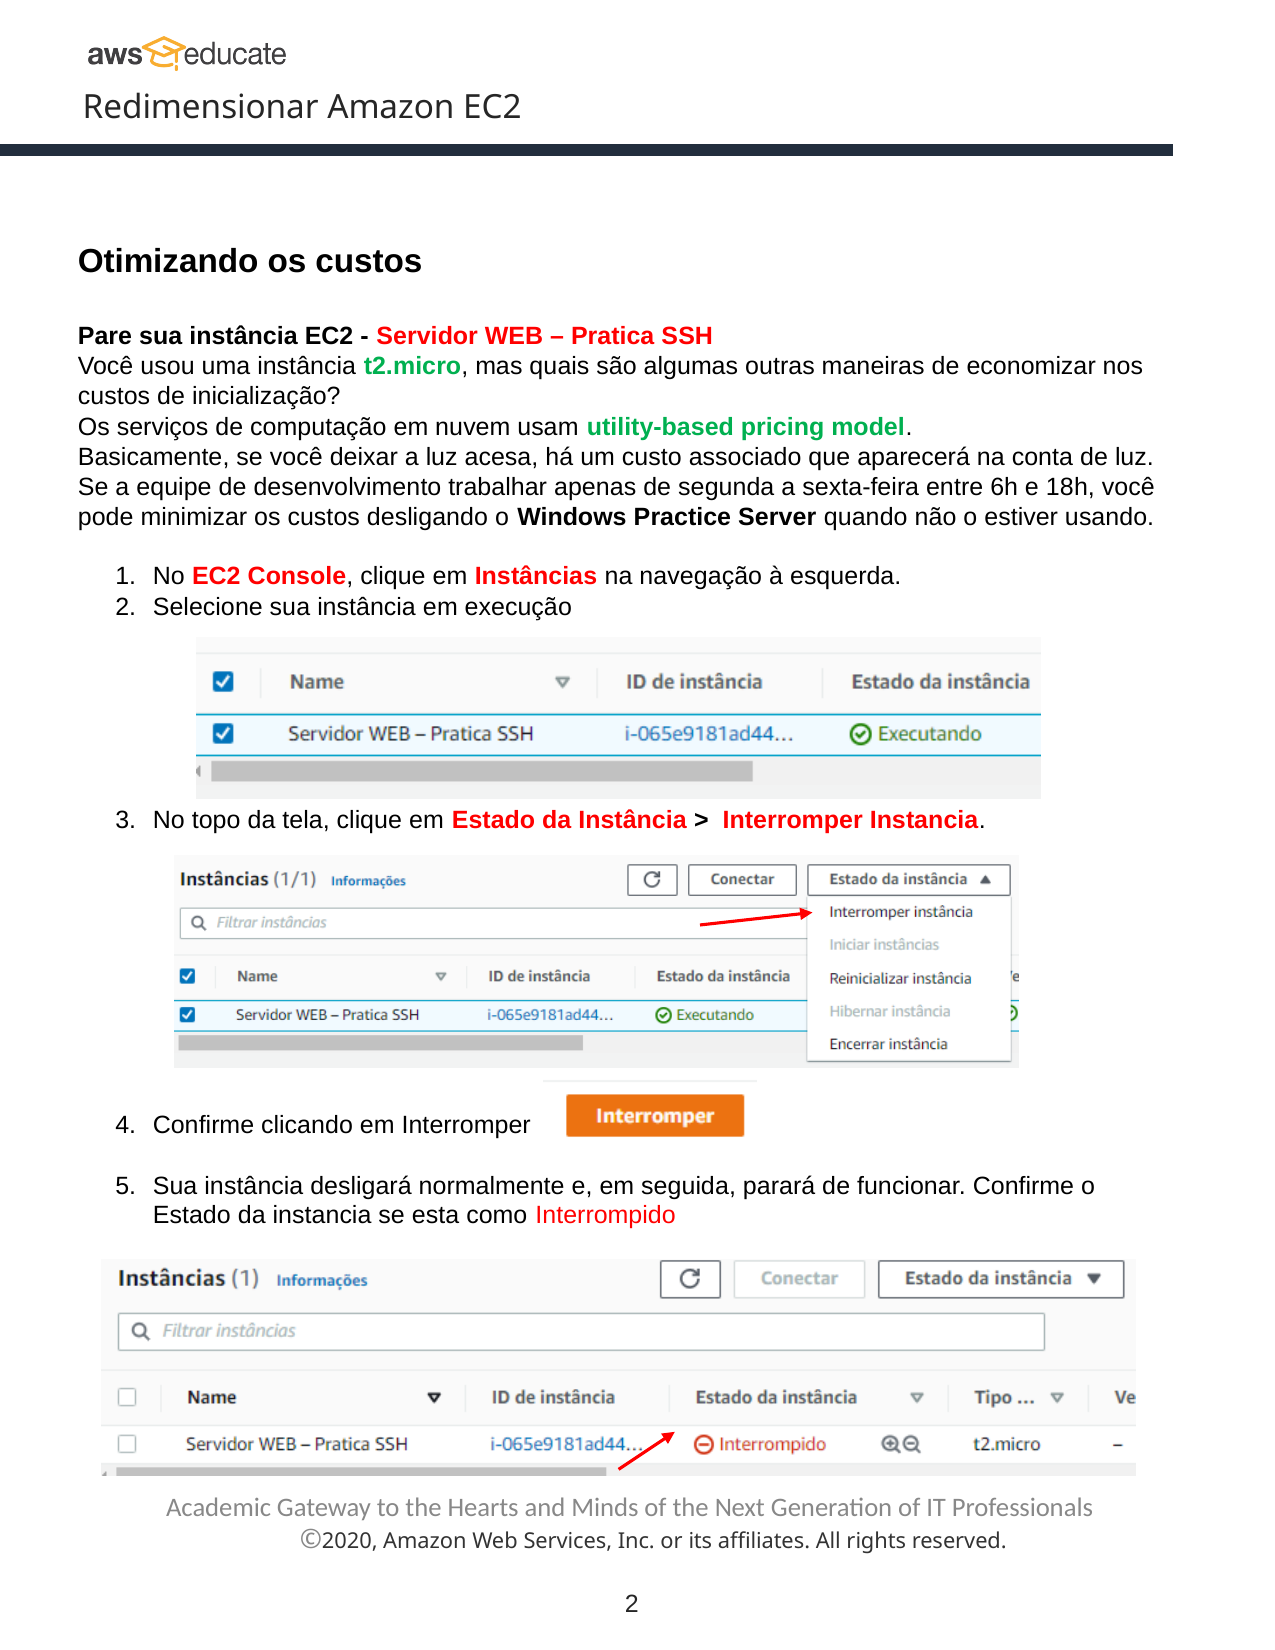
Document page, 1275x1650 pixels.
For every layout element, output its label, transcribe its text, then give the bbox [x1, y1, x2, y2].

slide_number 2 [618, 1587, 657, 1650]
text_box Redimensionar Amazon EC2 [80, 82, 875, 125]
picture [101, 1259, 1136, 1476]
picture [196, 716, 1041, 754]
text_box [618, 1431, 675, 1470]
text_box Academic Gateway to the Hearts and Minds of the Next Generation of IT Professionals ©2020, Amazon Web Services, Inc. or its affiliates. All rights reserved. [0, 1489, 1266, 1555]
picture [196, 637, 1041, 713]
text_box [699, 912, 813, 926]
picture [196, 757, 1041, 799]
text_box Otimizando os custos Pare sua instância EC2 - Servidor WEB – Pratica SSH Você usou uma instância t2.micro, mas quais são algumas outras maneiras de economizar nos custos de inicialização? Os serviços de computação em nuvem usam utility-based pricing model. Basicamente, se você deixar a luz acesa, há um custo associado que aparecerá na conta de luz. Se a equipe de desenvolvimento trabalhar apenas de segunda a sexta-feira entre 6h e 18h, você pode minimizar os custos desligando o Windows Practice Server quando não o estiver usando. No EC2 Console, clique em Instâncias na navegação à esquerda. Selecione sua instância em execução No topo da tela, clique em Estado da Instância > Interromper Instancia. Confirme clicando em Interromper Sua instância desligará normalmente e, em seguida, parará de funcionar. Confirme o Estado da instancia se esta como Interrompido [75, 237, 1181, 1298]
picture [87, 32, 287, 79]
picture [174, 855, 1019, 1149]
